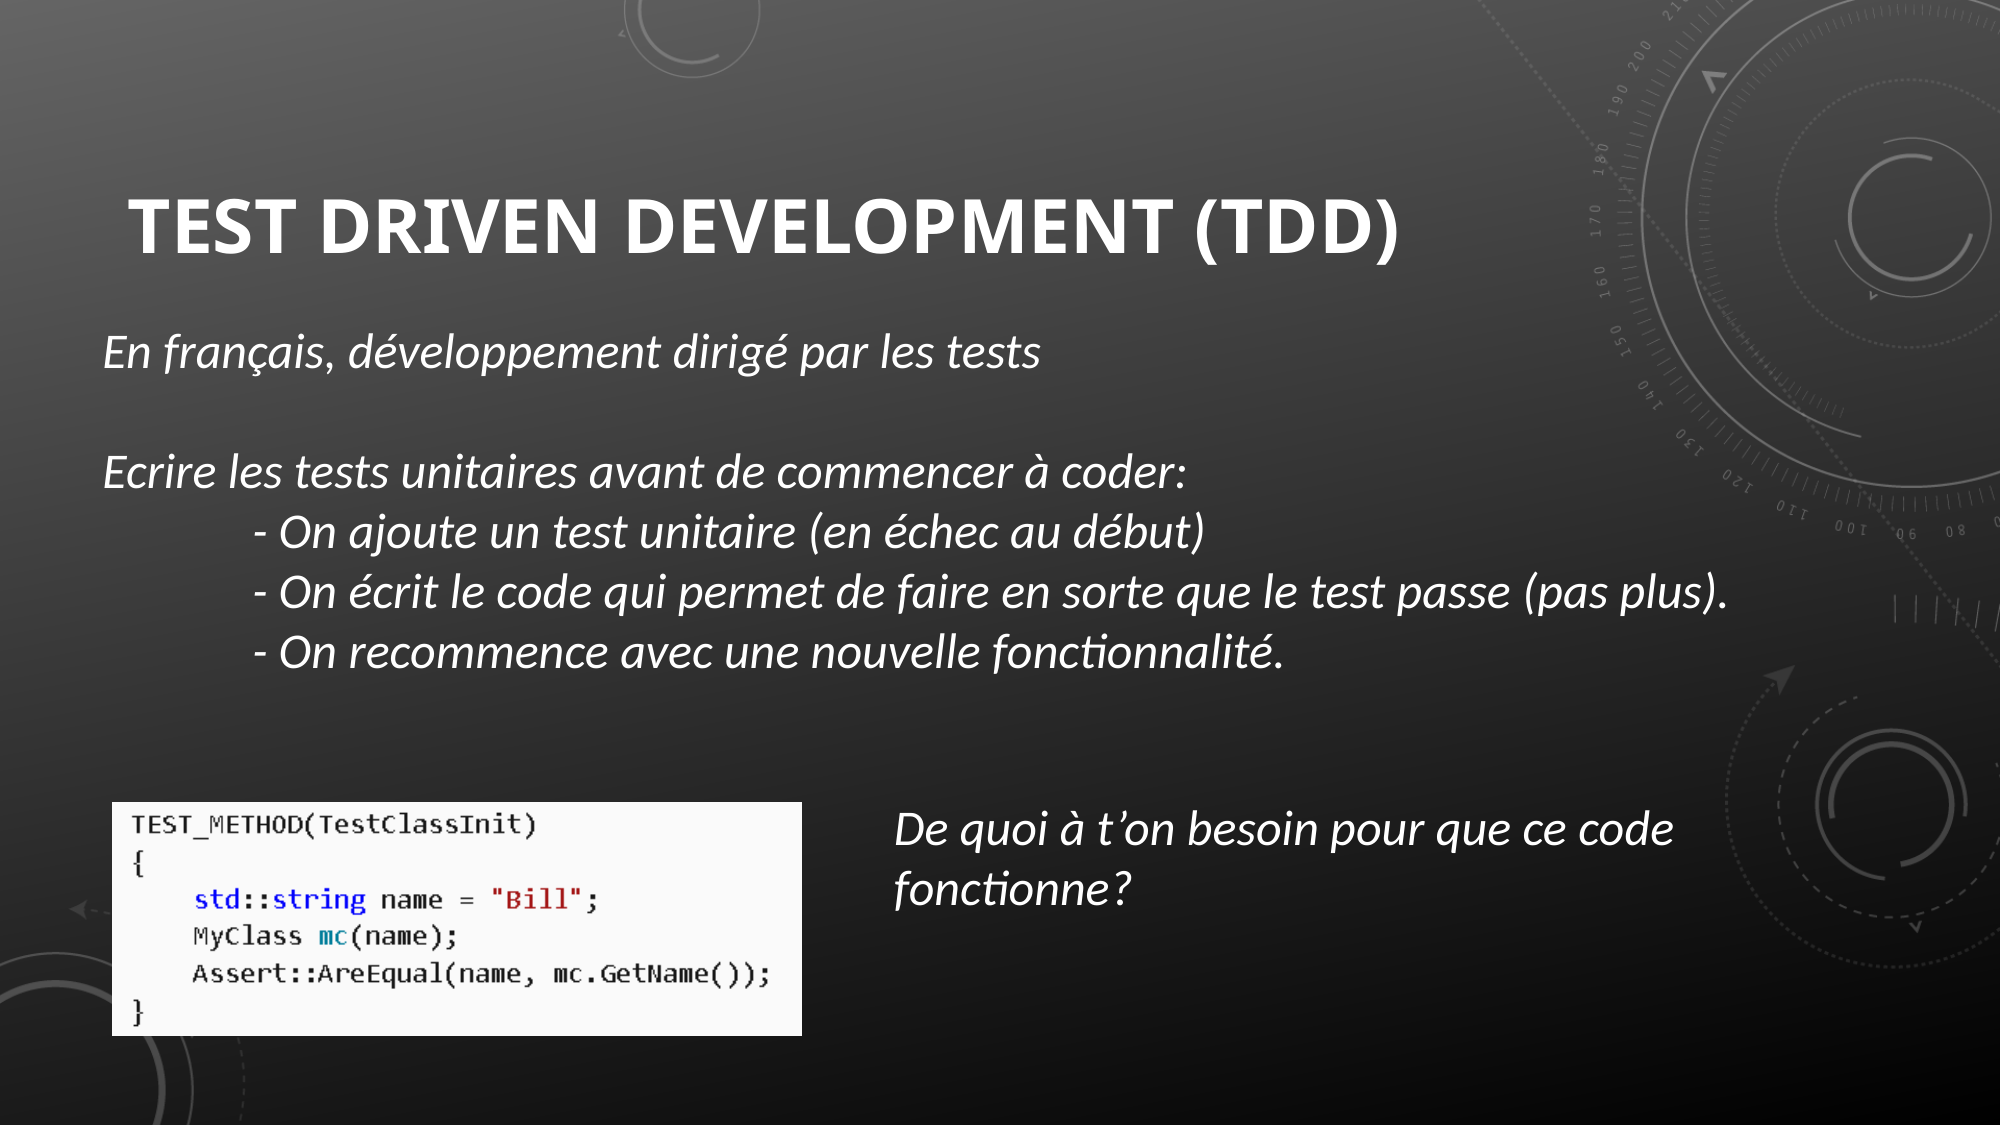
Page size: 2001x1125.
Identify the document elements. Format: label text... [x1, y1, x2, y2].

picture [0, 0, 2000, 1125]
text_box En français, développement dirigé par les tests Ecrire les tests unitaires avant de commencer à coder: - On ajoute un test unitaire (en échec au début) - On écrit le code qui permet de faire en sorte que le test passe (pas plus). - On recommence avec une nouvelle fonctionnalité. [87, 311, 1870, 686]
text_box [112, 686, 1775, 946]
title Test driven development (TDD) [112, 99, 1775, 311]
text_box De quoi à t’on besoin pour que ce code fonctionne? [879, 788, 1848, 923]
